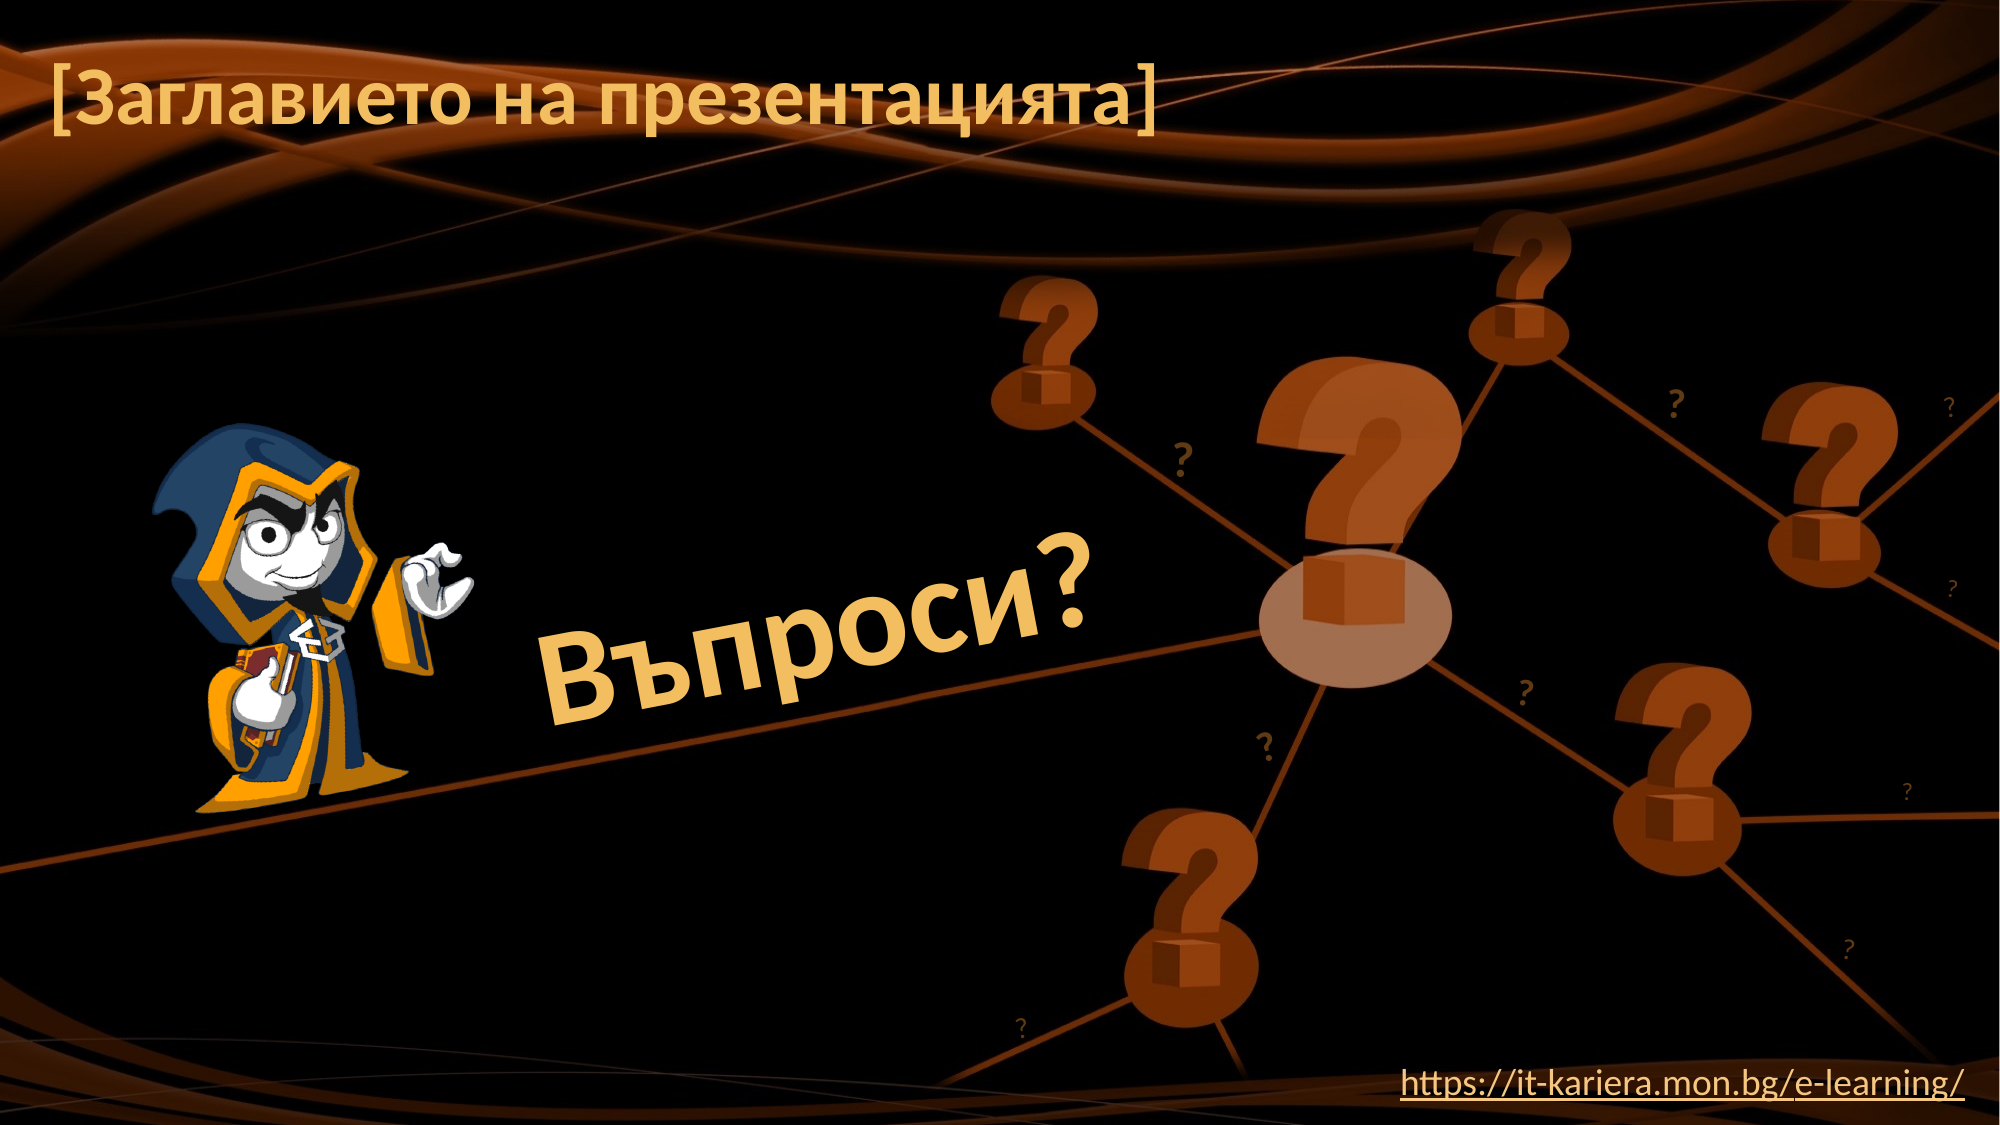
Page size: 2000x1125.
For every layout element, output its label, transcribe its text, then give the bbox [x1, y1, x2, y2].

list https://it-kariera.mon.bg/e-learning/ [250, 1050, 1971, 1108]
title [Заглавието на презентацията] [30, 6, 1971, 189]
picture [0, 0, 2000, 1125]
